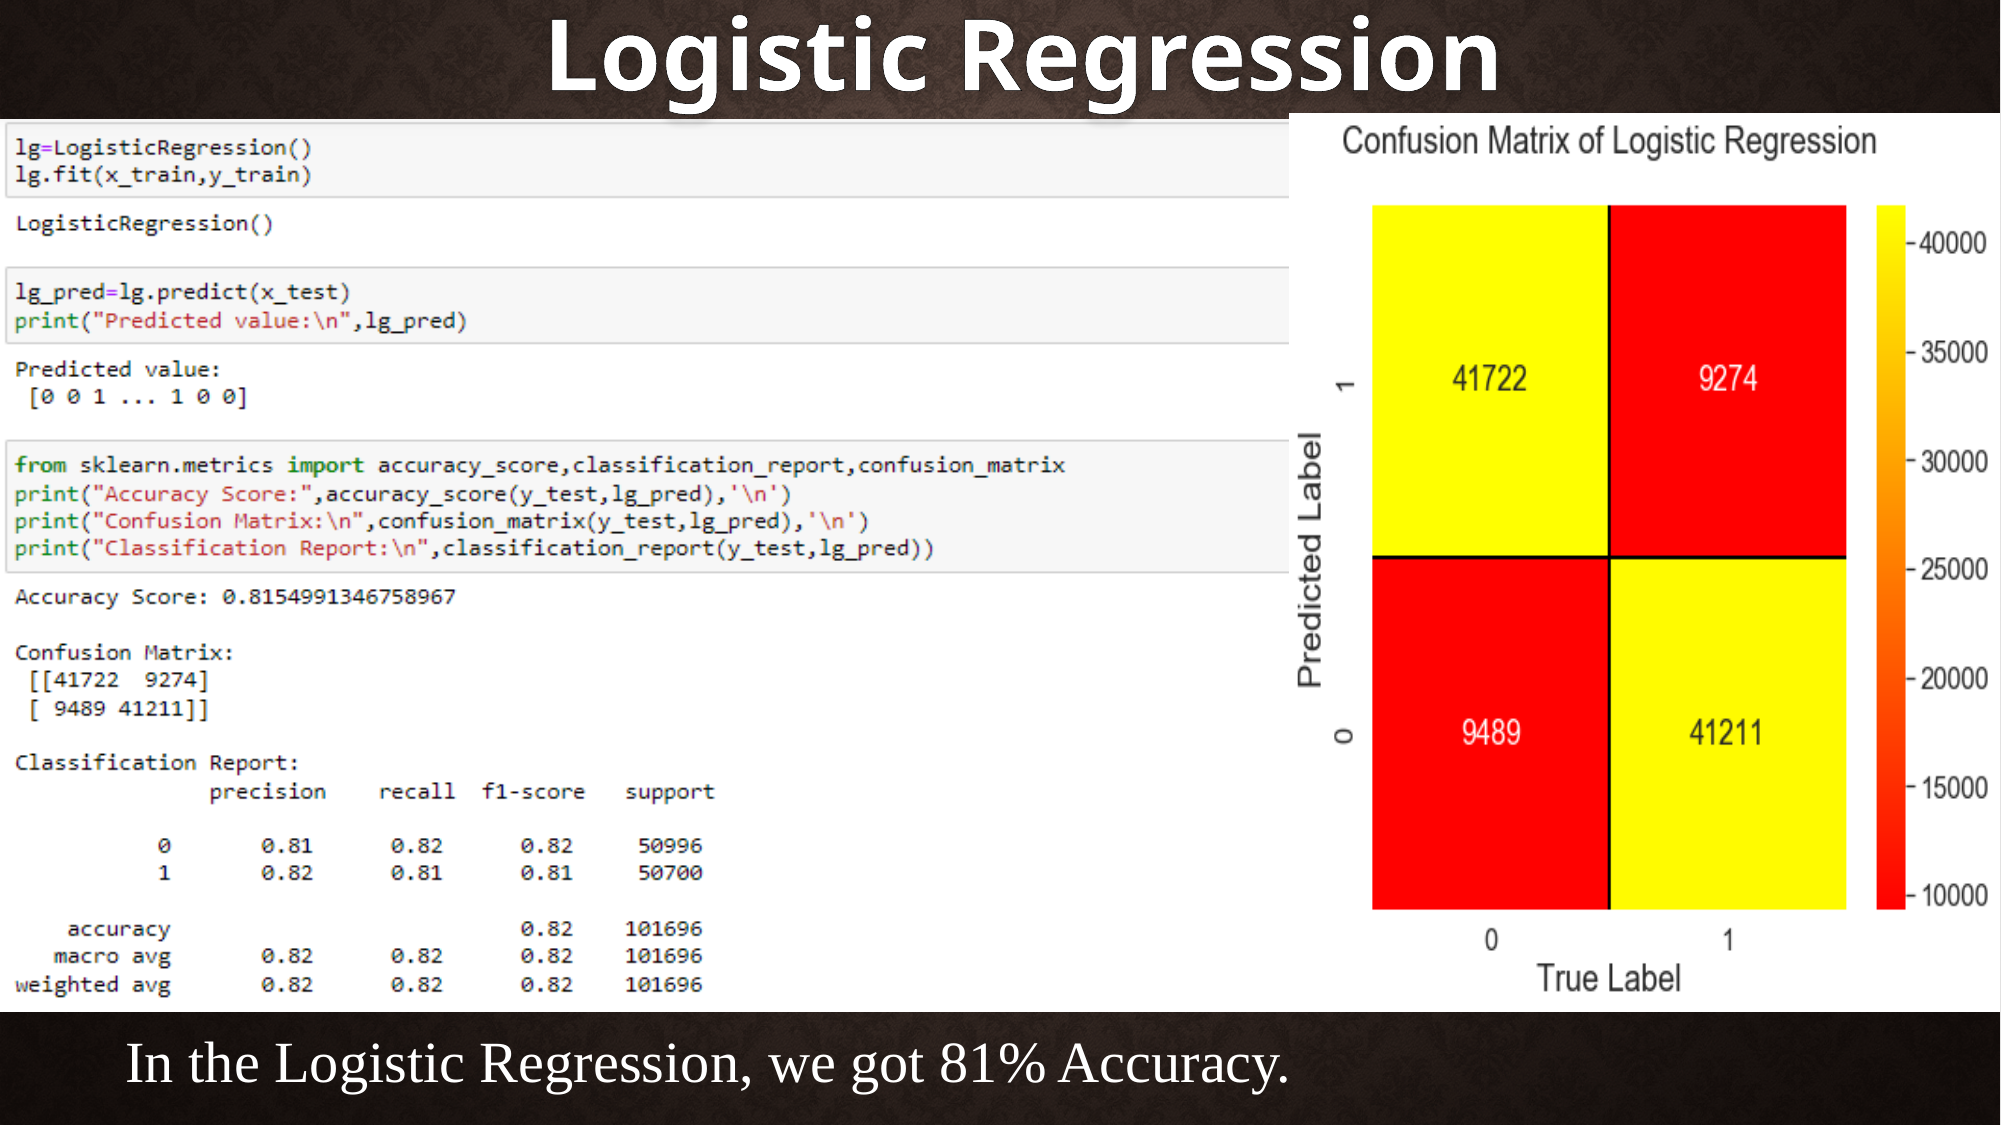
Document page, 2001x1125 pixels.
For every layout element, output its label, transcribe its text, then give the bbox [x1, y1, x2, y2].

picture [0, 113, 2000, 1012]
text_box In the Logistic Regression, we got 81% Accuracy. [110, 1025, 1683, 1102]
text_box Logistic Regression [527, 0, 1520, 118]
